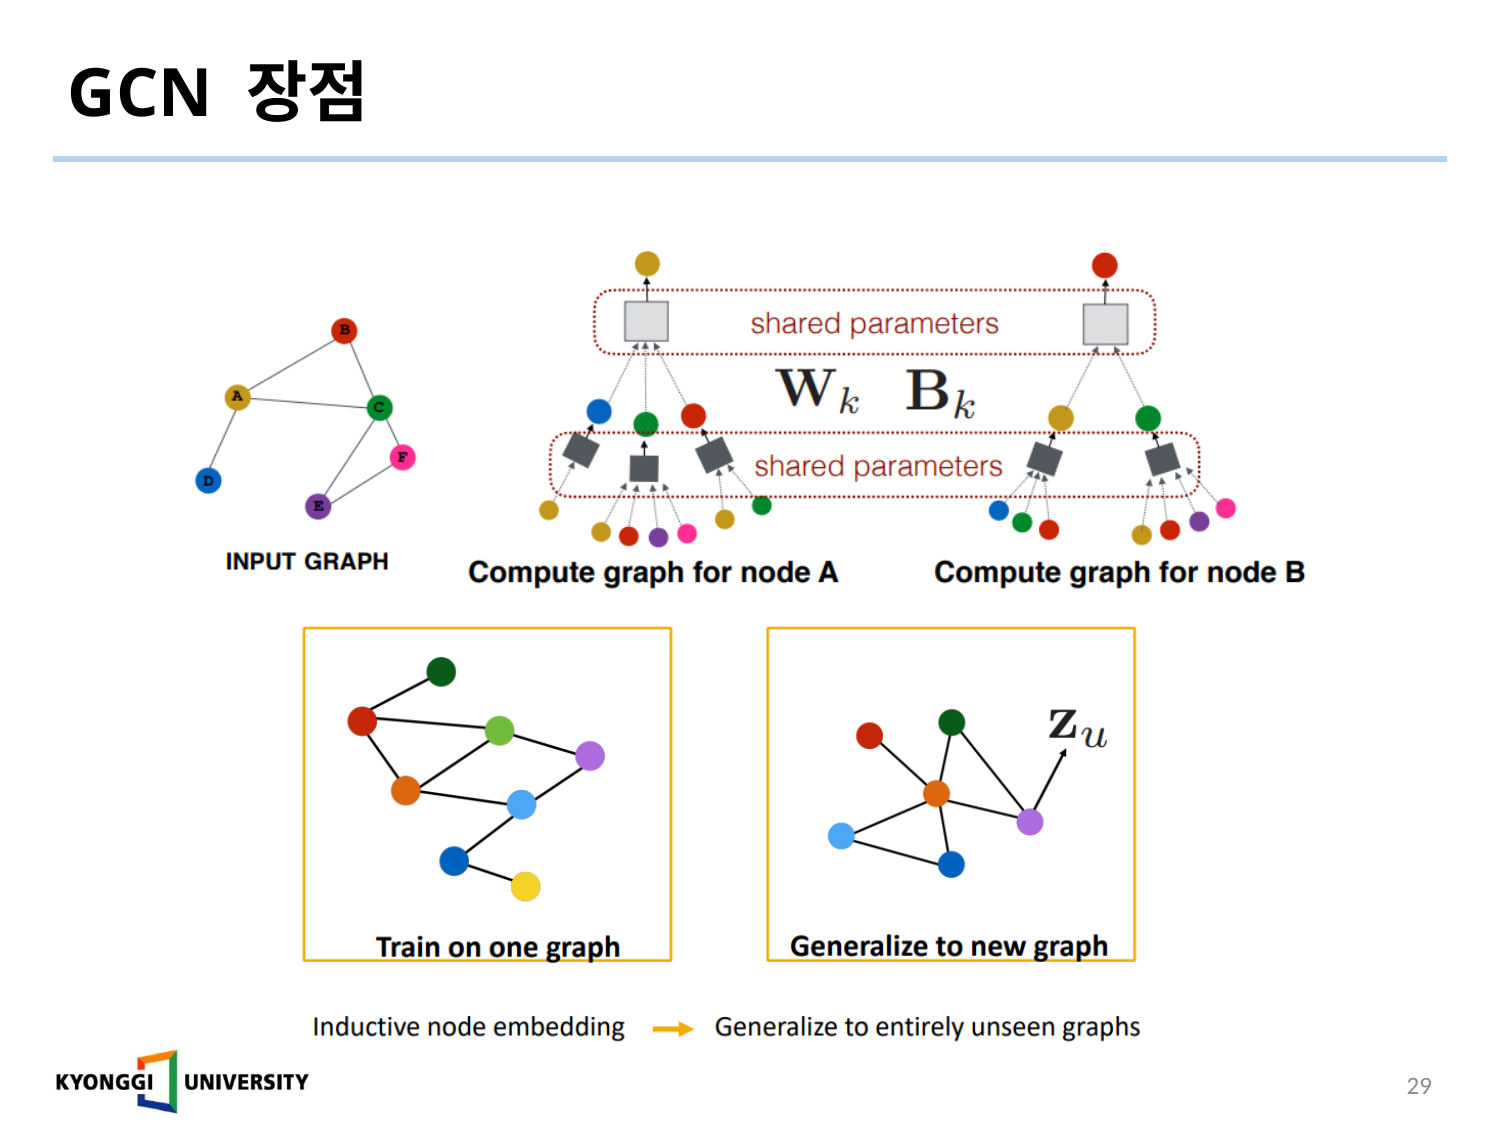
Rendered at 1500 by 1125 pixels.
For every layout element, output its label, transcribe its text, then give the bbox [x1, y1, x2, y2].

title GCN 장점 [52, 32, 1448, 158]
picture [160, 223, 1308, 606]
slide_number 29 [1059, 1054, 1448, 1115]
picture [51, 616, 1158, 1124]
